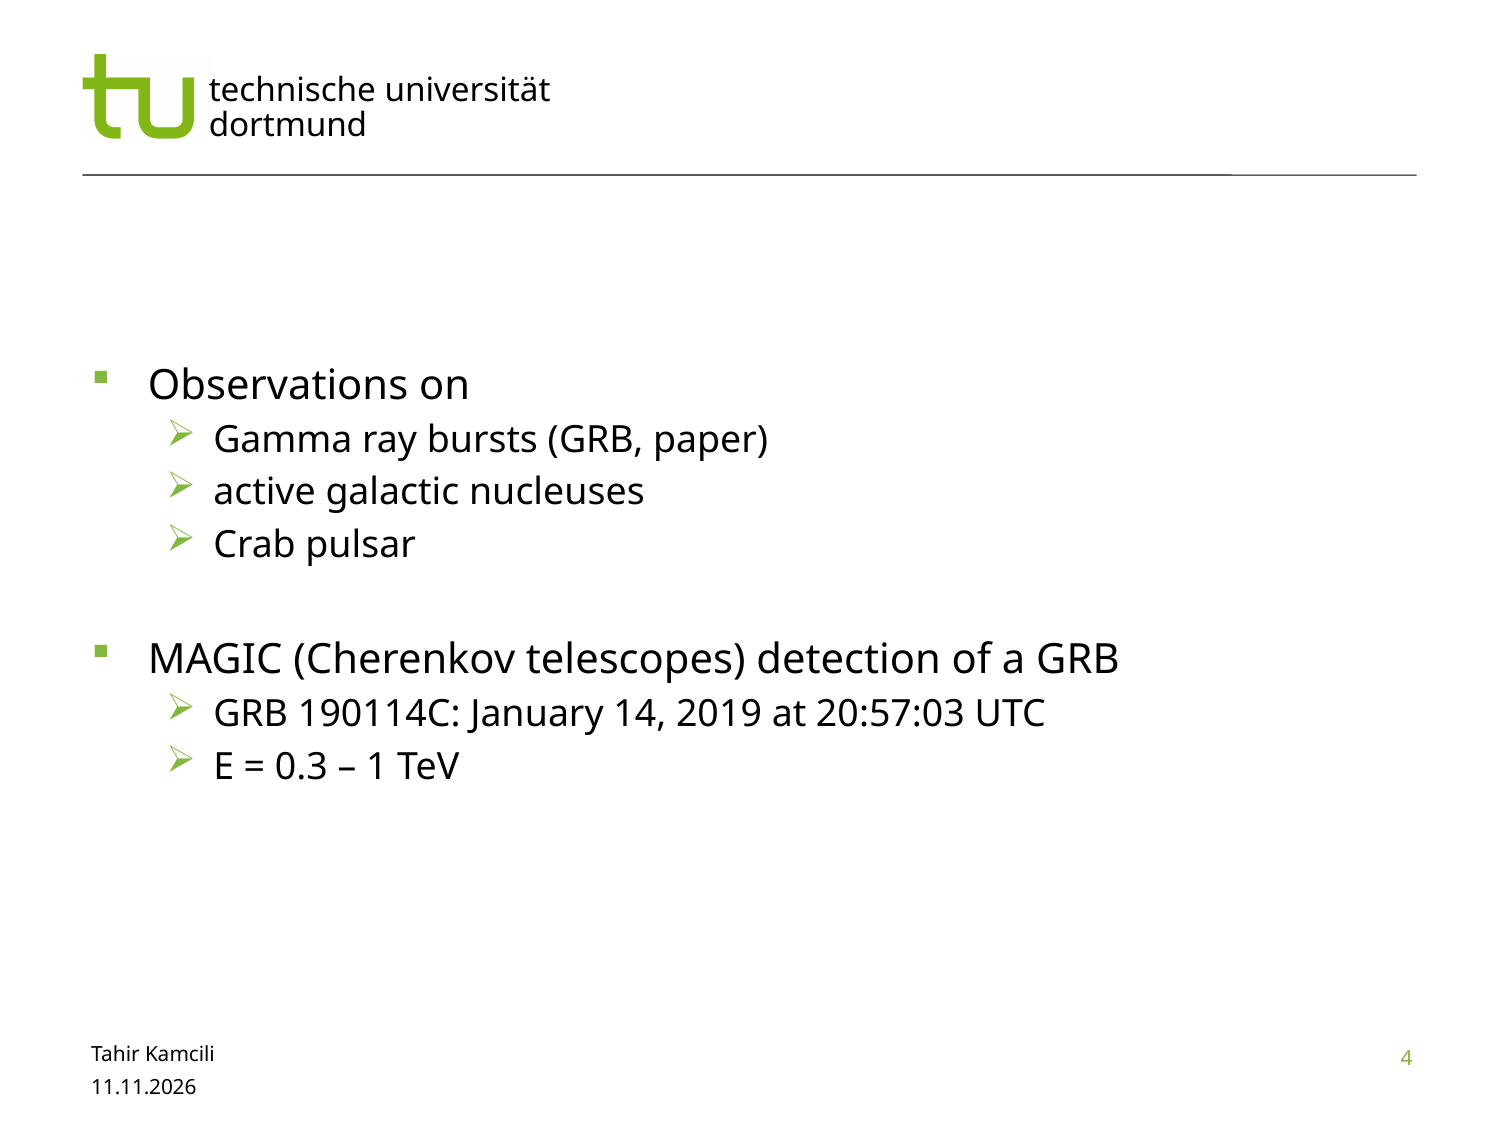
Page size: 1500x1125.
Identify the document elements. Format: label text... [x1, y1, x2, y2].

list Observations on Gamma ray bursts (GRB, paper) active galactic nucleuses Crab pulsar MAGIC (Cherenkov telescopes) detection of a GRB GRB 190114C: January 14, 2019 at 20:57:03 UTC E = 0.3 – 1 TeV [76, 349, 1411, 1000]
slide_number 4 [1224, 1037, 1413, 1113]
picture [82, 54, 213, 139]
